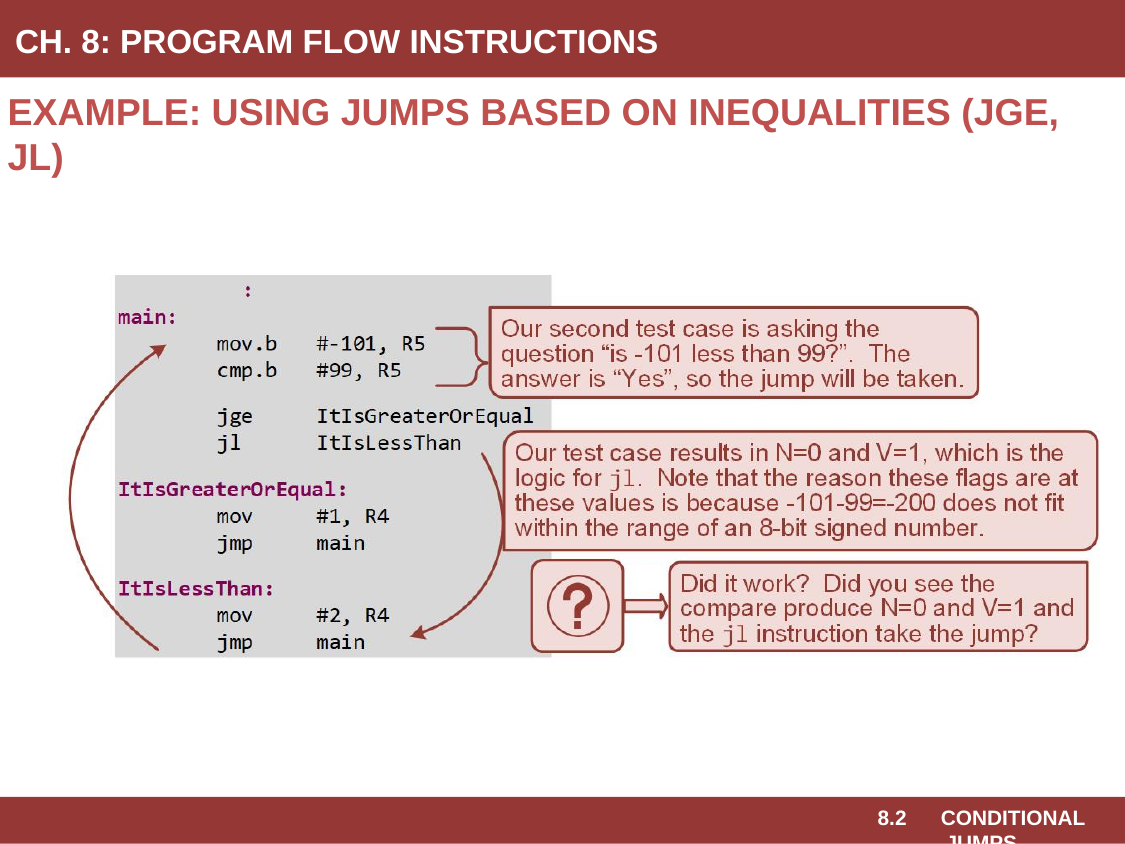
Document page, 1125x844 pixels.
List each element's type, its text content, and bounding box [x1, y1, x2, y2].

text_box [0, 795, 1125, 844]
text_box Example: Using Jumps Based on Inequalities (JGE, JL) [0, 80, 1081, 186]
text_box [701, 796, 1125, 842]
title Ch. 8: Program Flow Instructions [0, 1, 1125, 78]
picture [35, 270, 1101, 666]
